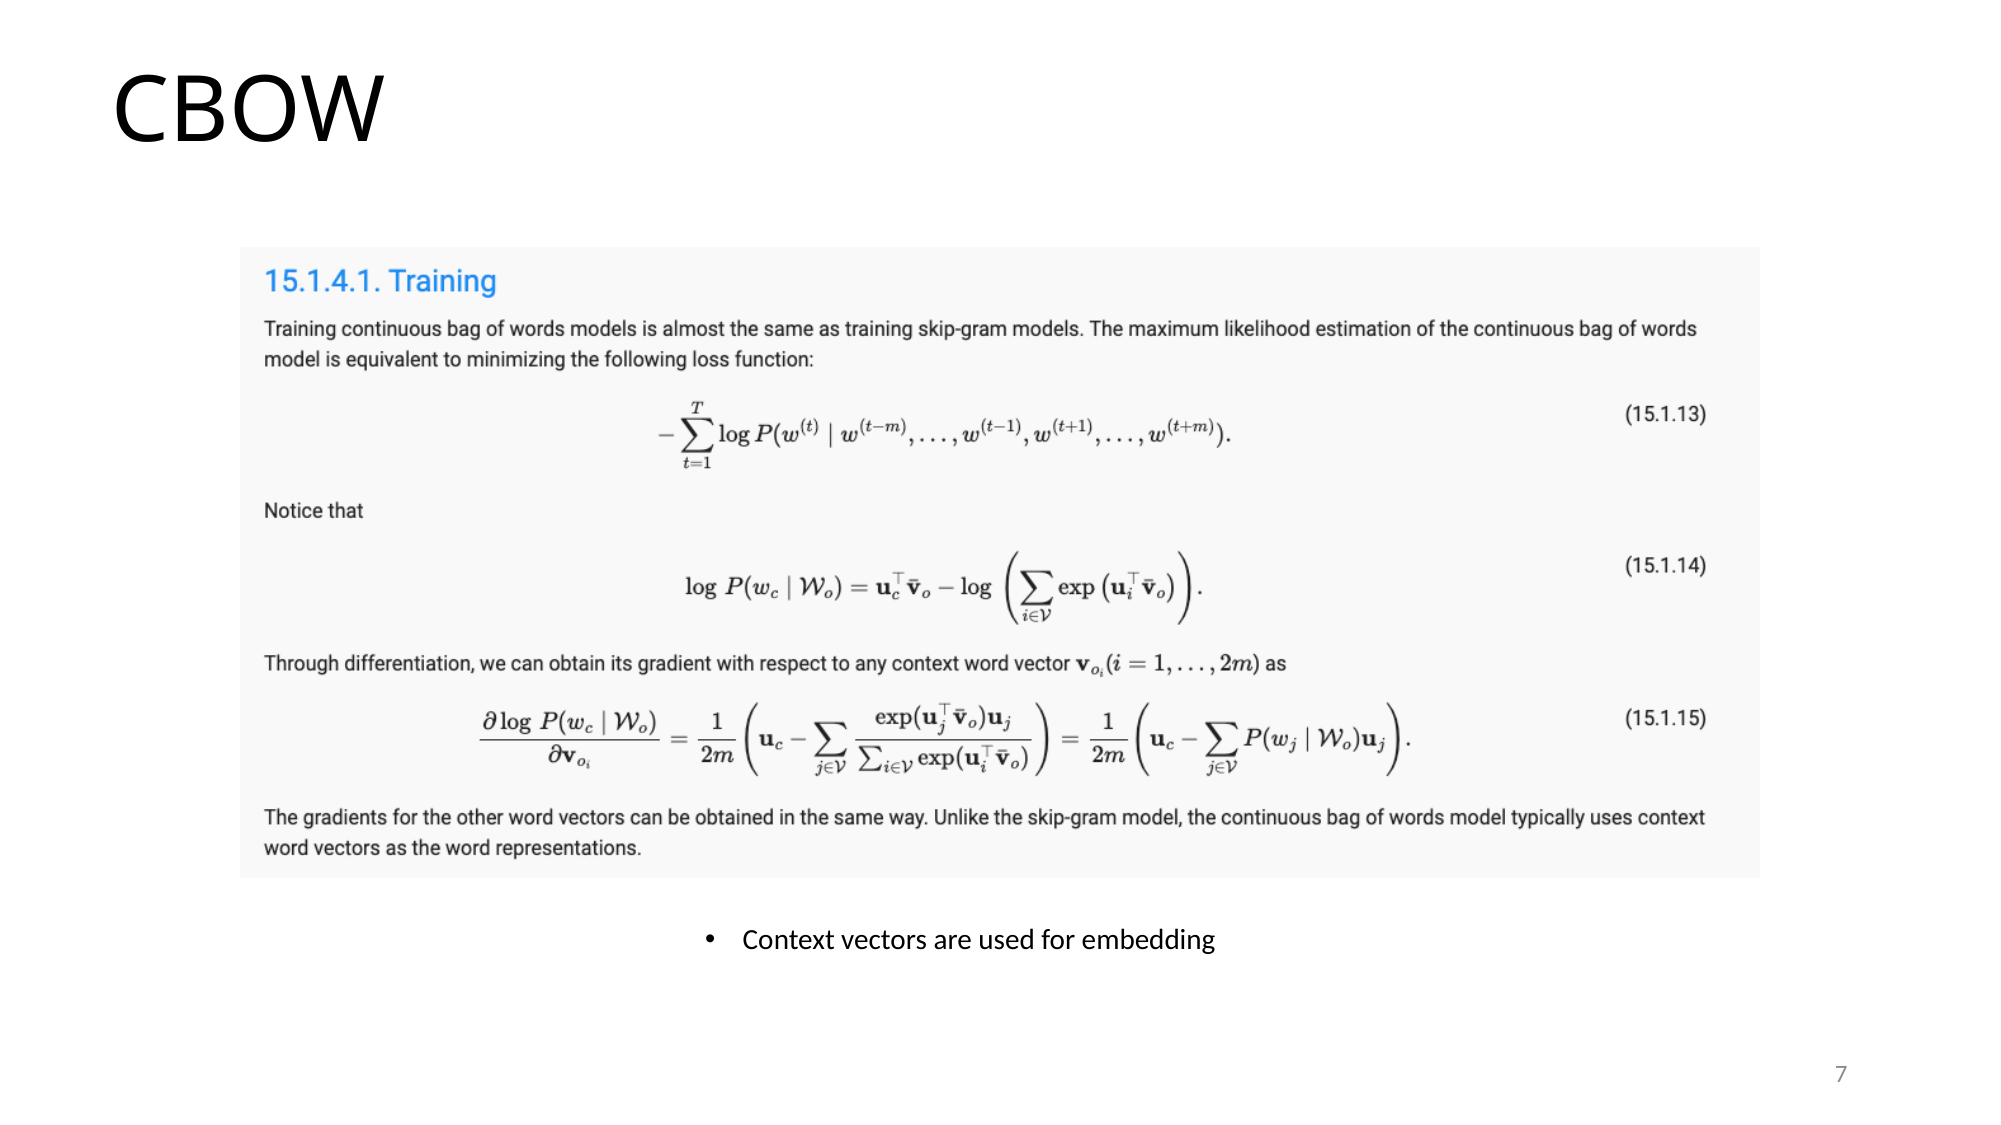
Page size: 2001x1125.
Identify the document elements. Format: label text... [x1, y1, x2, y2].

text_box Context vectors are used for embedding [690, 917, 1310, 974]
slide_number 7 [1412, 1042, 1863, 1103]
picture [239, 247, 1760, 878]
title CBOW [96, 37, 1822, 186]
